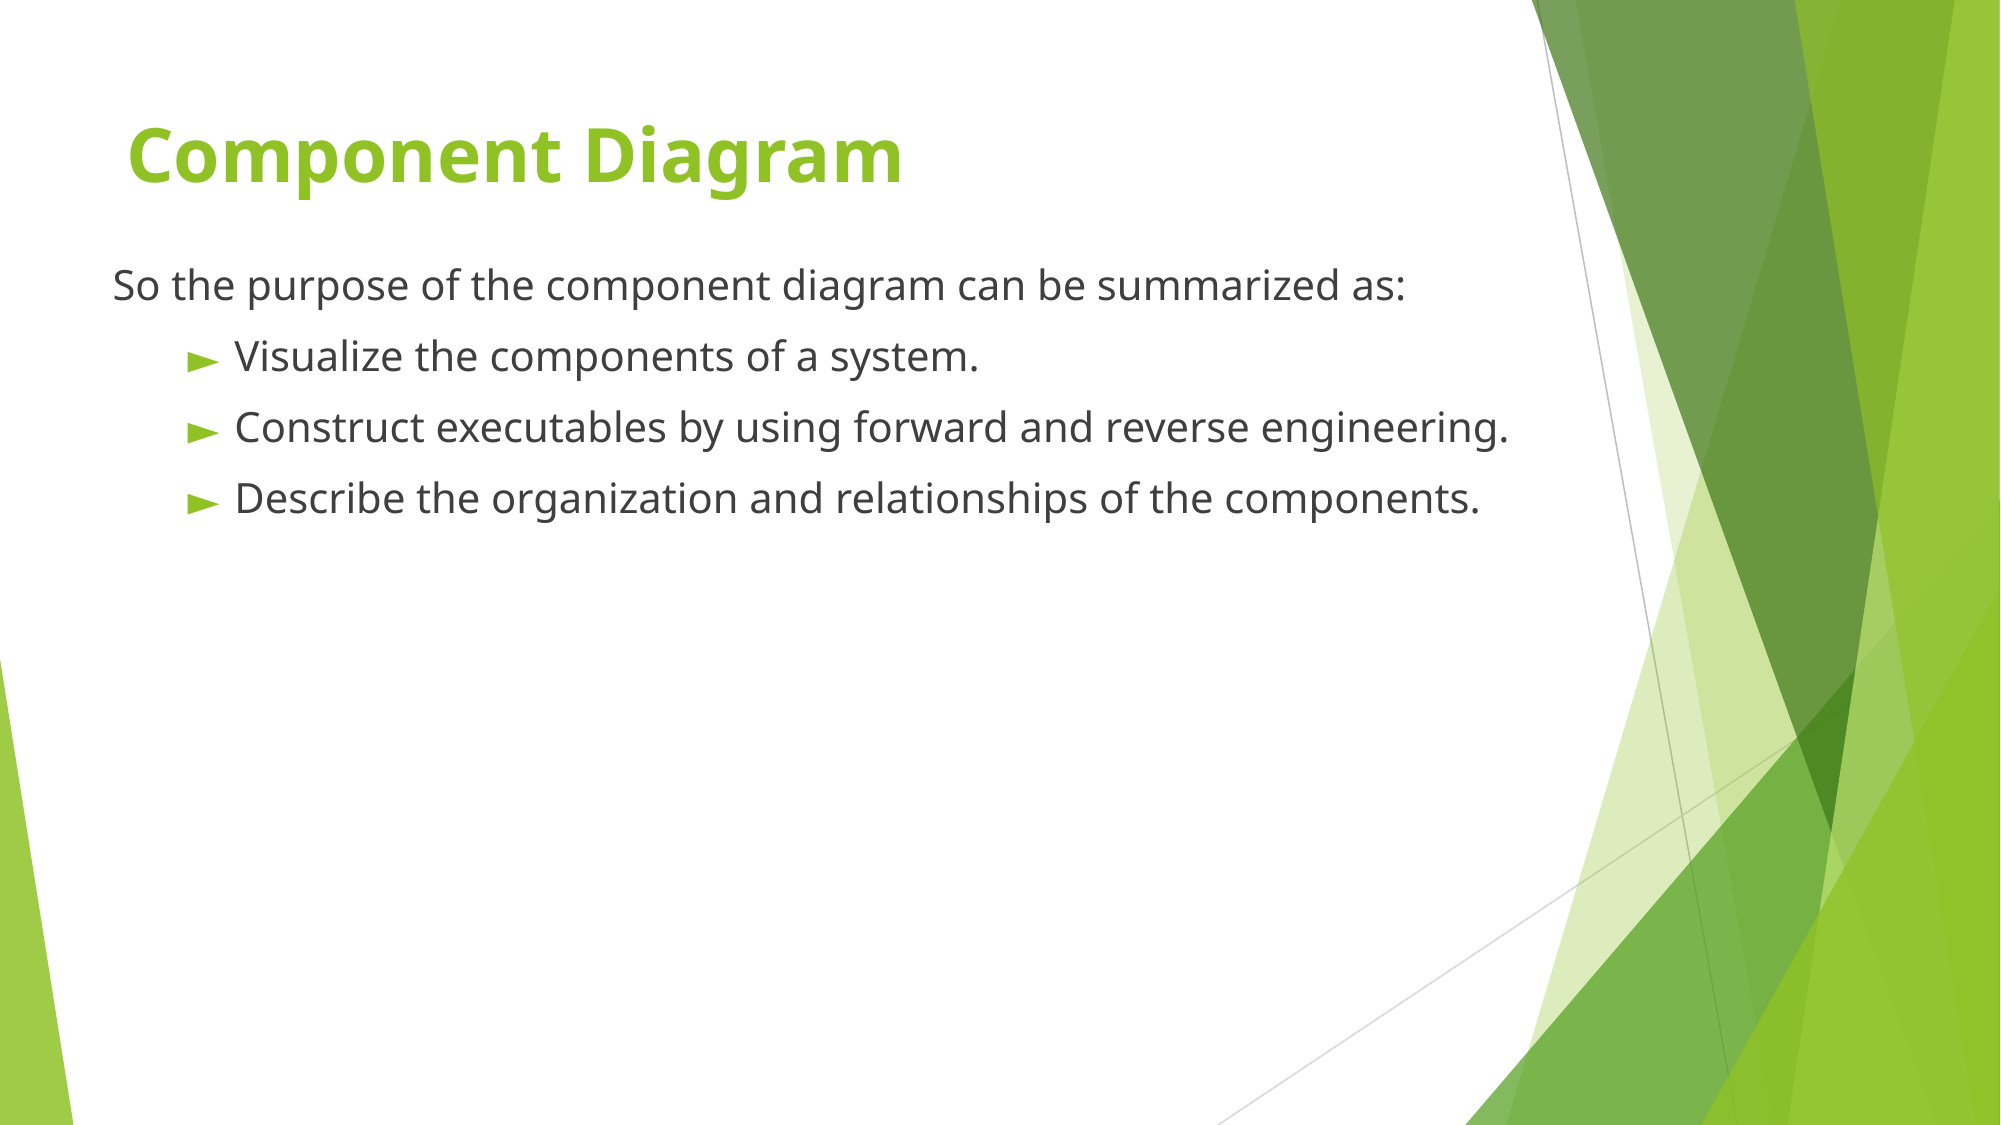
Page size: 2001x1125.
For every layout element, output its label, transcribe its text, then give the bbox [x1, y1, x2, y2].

title Component Diagram [111, 99, 1522, 251]
list So the purpose of the component diagram can be summarized as: Visualize the components of a system. Construct executables by using forward and reverse engineering. Describe the organization and relationships of the components. [97, 251, 1694, 1014]
